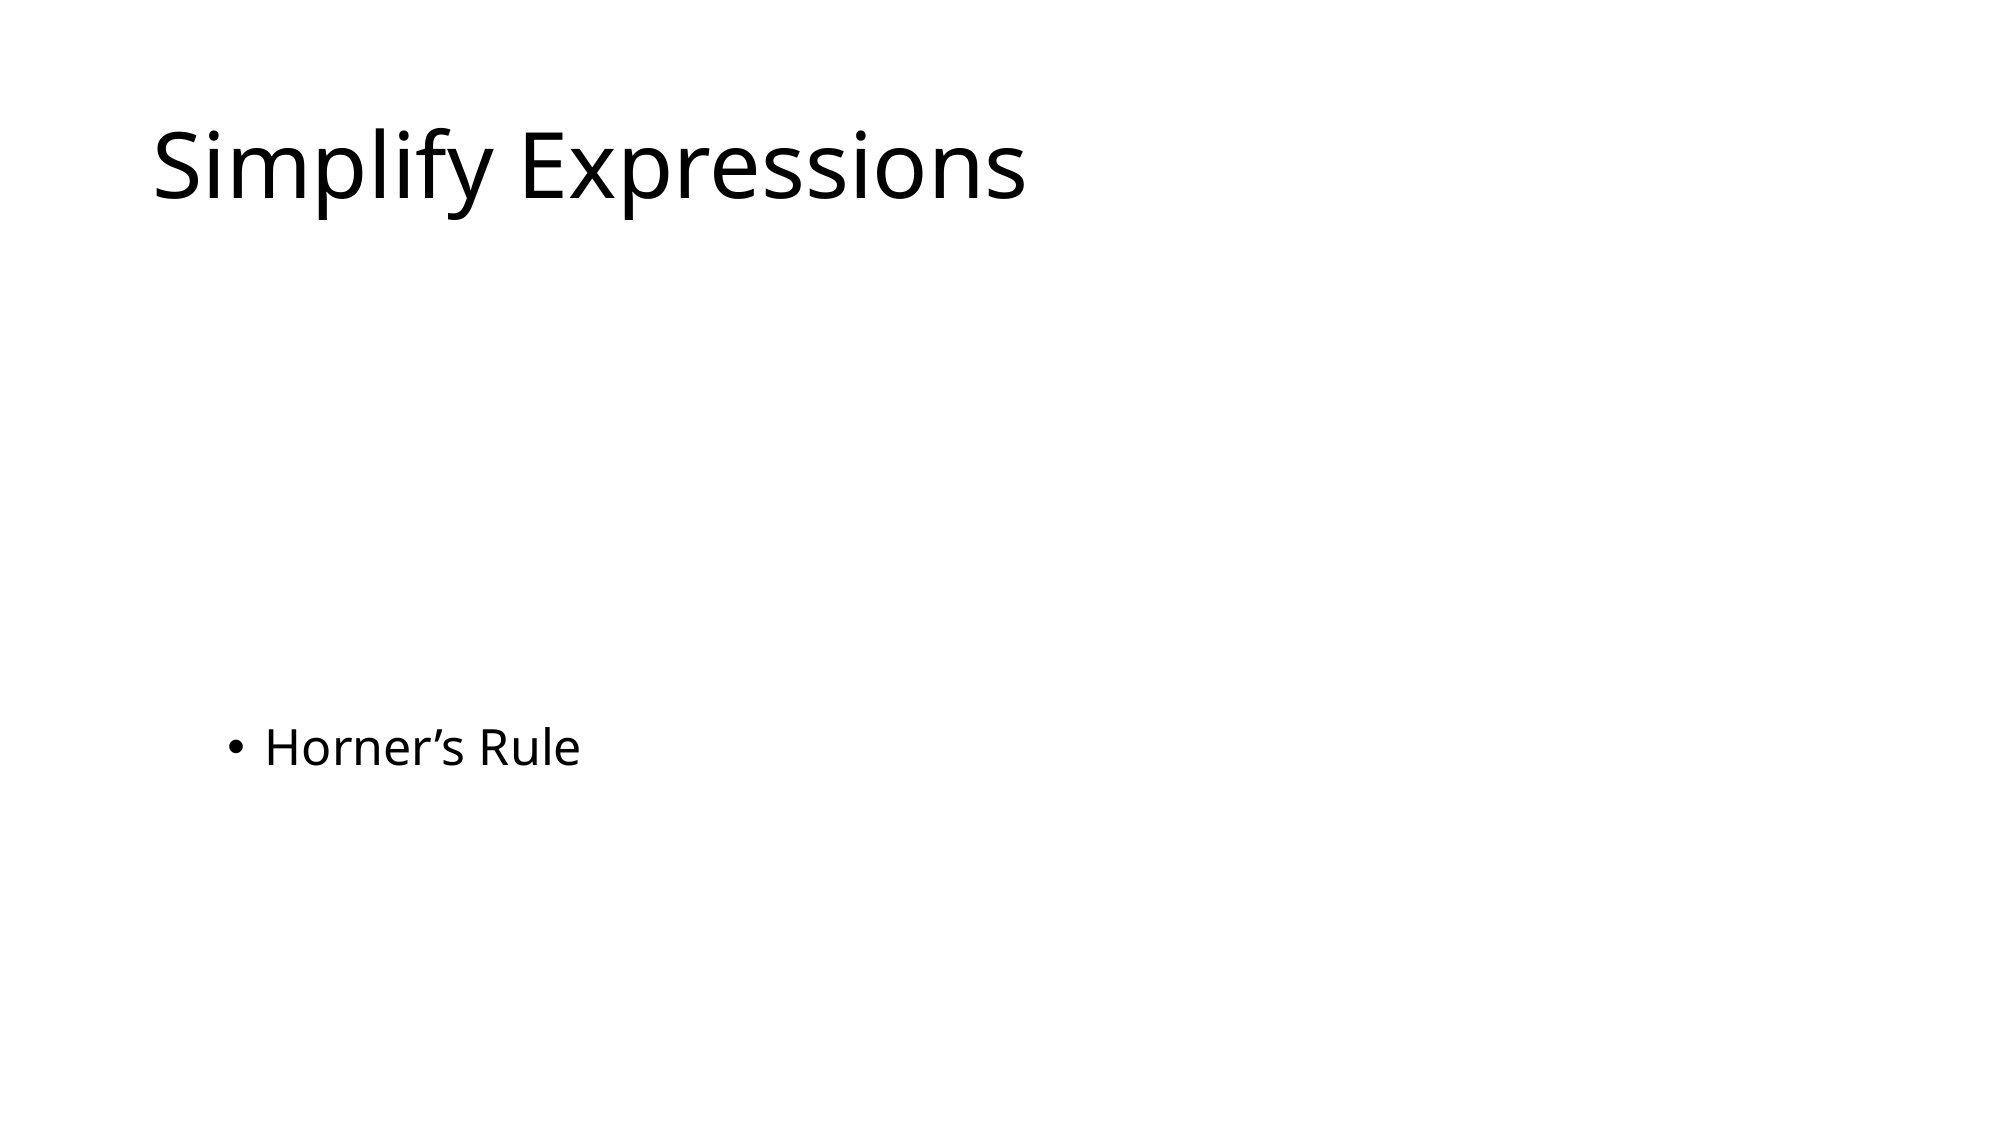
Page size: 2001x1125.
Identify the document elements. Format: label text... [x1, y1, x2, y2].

title Simplify Expressions [137, 59, 1863, 278]
